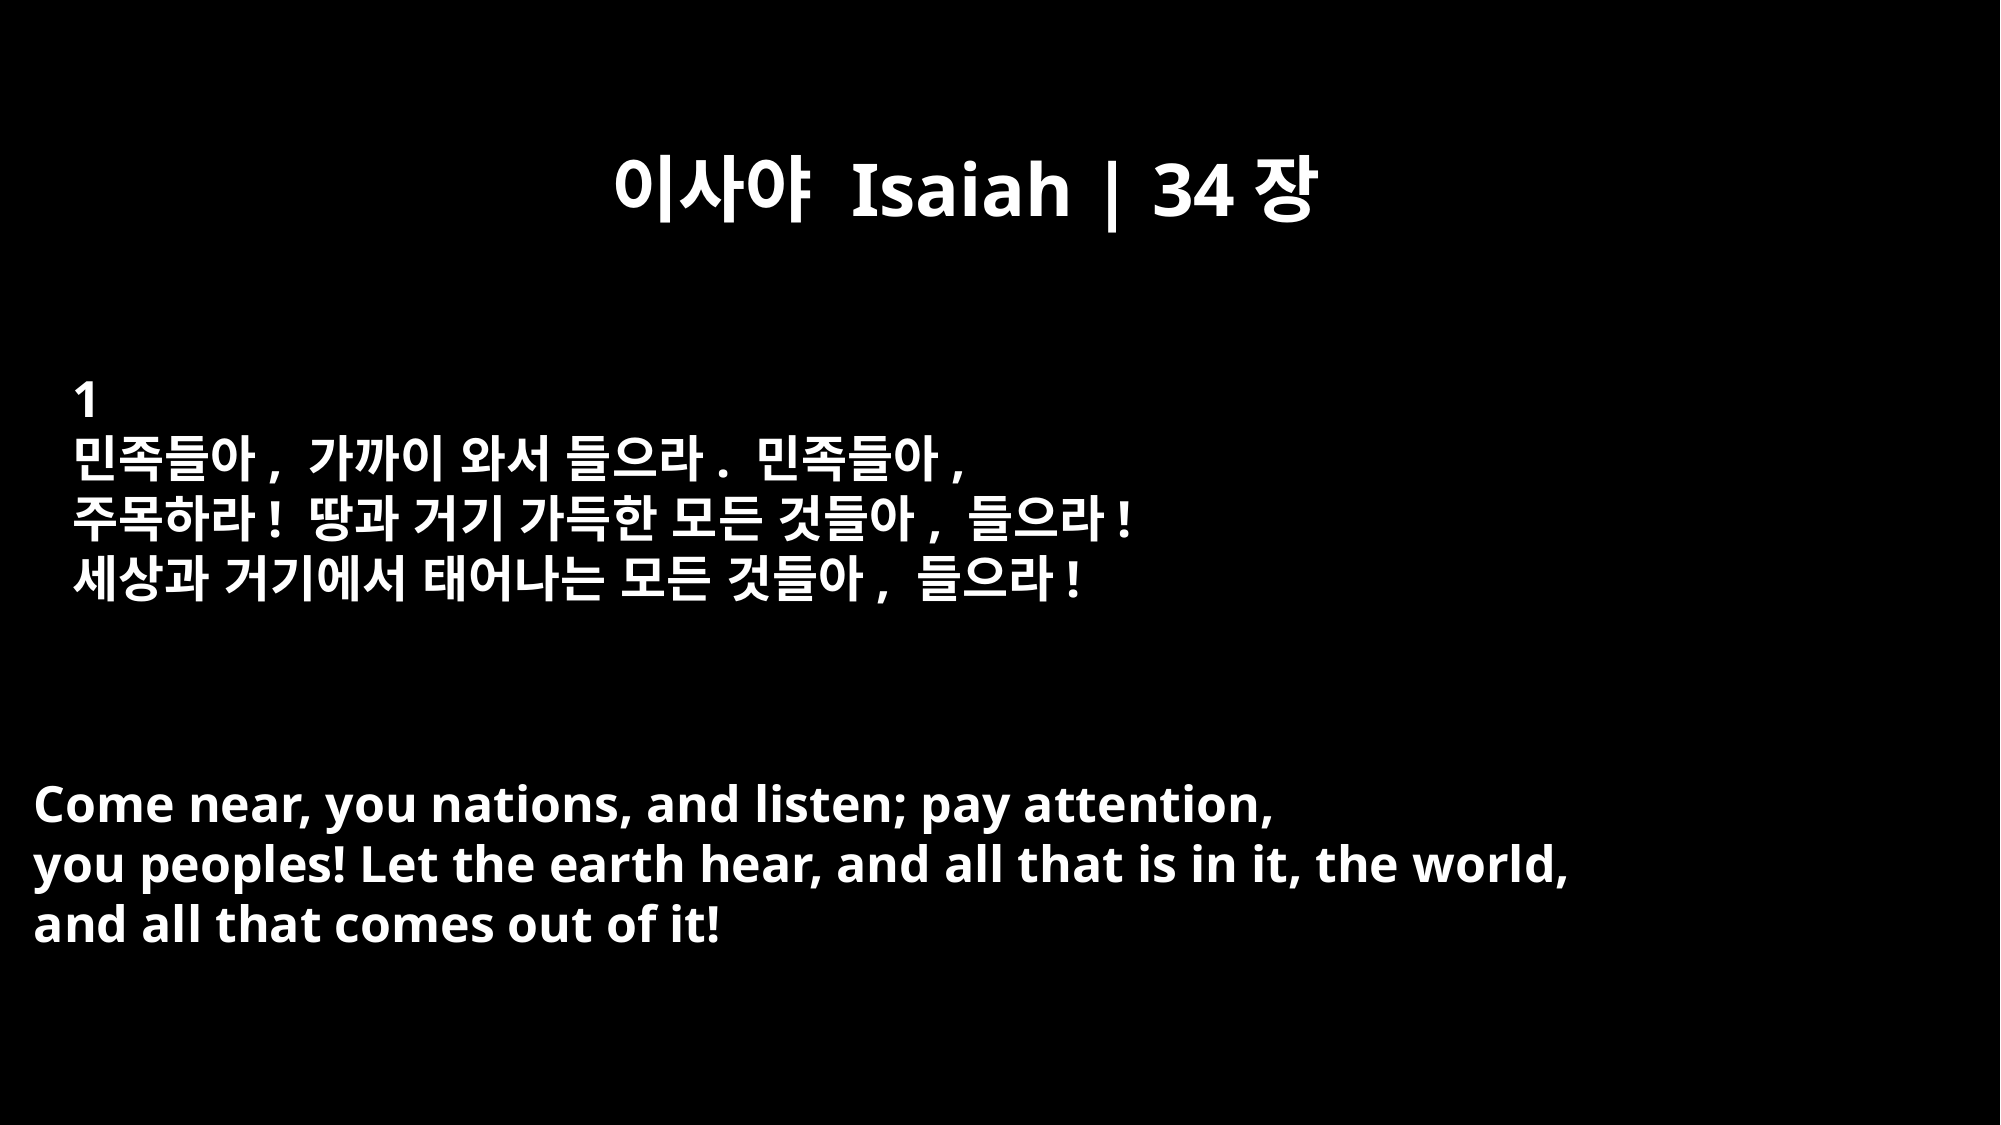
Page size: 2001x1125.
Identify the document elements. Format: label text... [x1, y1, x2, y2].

text_box ﻿1 민족들아, 가까이 와서 들으라. 민족들아, 주목하라! 땅과 거기 가득한 모든 것들아, 들으라! 세상과 거기에서 태어나는 모든 것들아, 들으라! [58, 359, 1147, 615]
text_box 이사야 Isaiah | 34장 [596, 136, 1336, 239]
text_box Come near, you nations, and listen; pay attention, you peoples! Let the earth hear, and all that is in it, the world, and all that comes out of it! [19, 764, 1586, 960]
